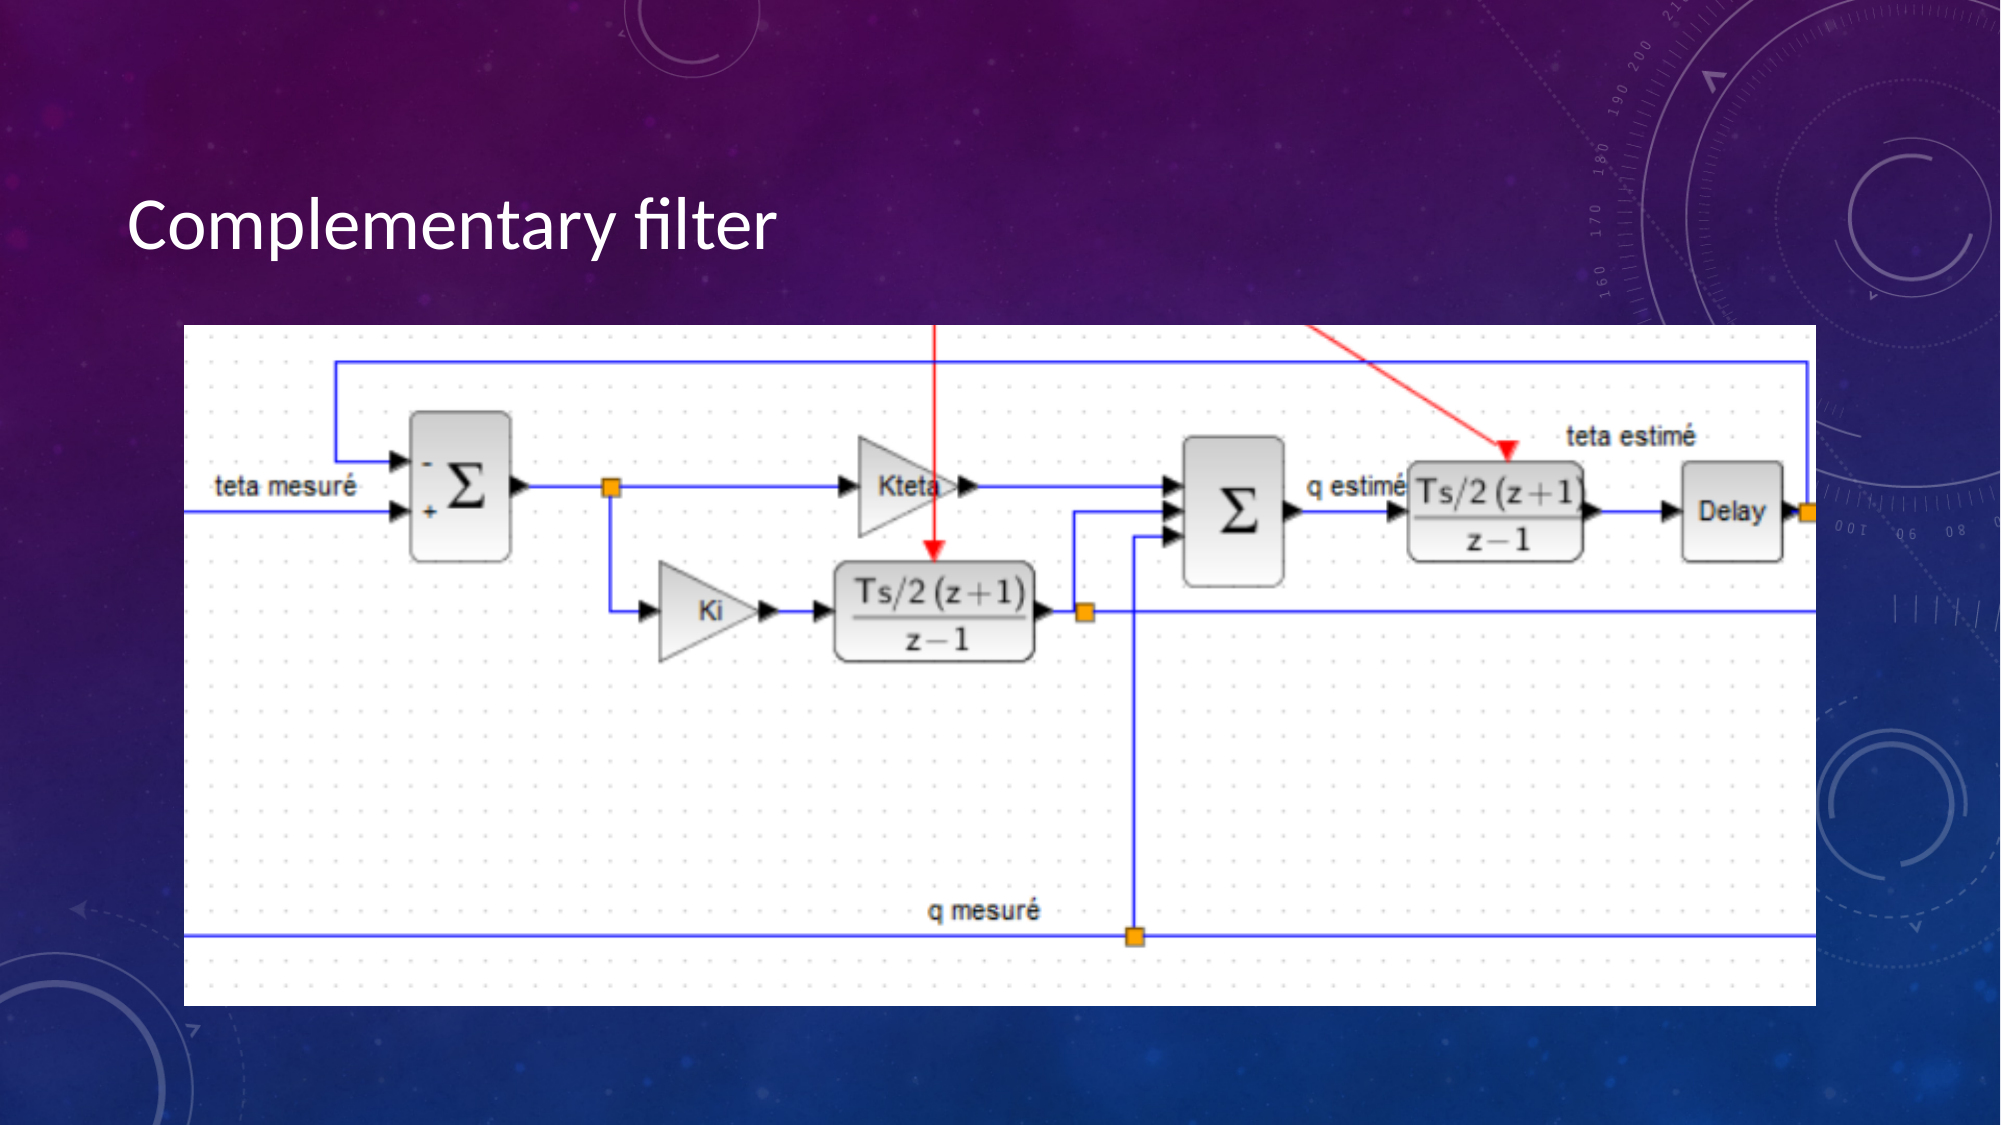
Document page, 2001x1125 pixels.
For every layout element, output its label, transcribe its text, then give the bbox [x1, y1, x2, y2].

picture [0, 0, 2001, 1125]
title Complementary filter [112, 99, 1775, 339]
